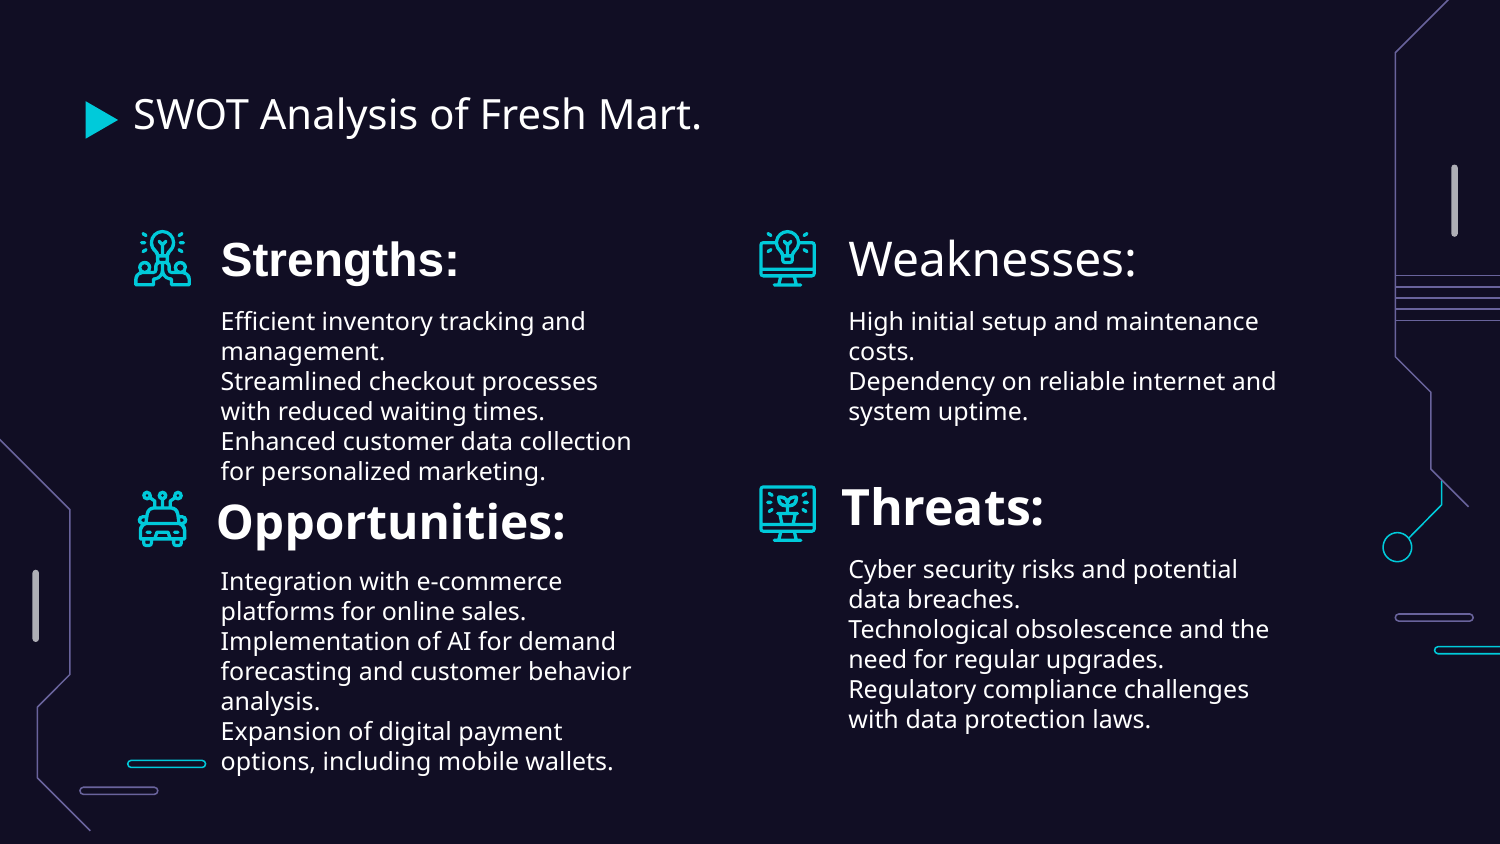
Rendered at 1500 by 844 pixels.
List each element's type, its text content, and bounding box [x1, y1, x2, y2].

subtitle Opportunities: [175, 479, 637, 564]
subtitle Integration with e-commerce platforms for online sales. Implementation of AI for demand forecasting and customer behavior analysis. Expansion of digital payment options, including mobile wallets. [205, 550, 667, 772]
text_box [133, 229, 192, 287]
title SWOT Analysis of Fresh Mart. [118, 72, 1382, 167]
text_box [137, 490, 188, 548]
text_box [759, 229, 817, 287]
subtitle Weaknesses: [833, 215, 1295, 301]
subtitle Threats: [801, 465, 1263, 551]
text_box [759, 485, 817, 543]
subtitle Efficient inventory tracking and management. Streamlined checkout processes with reduced waiting times. Enhanced customer data collection for personalized marketing. [205, 301, 667, 447]
subtitle Strengths: [205, 215, 667, 301]
subtitle High initial setup and maintenance costs. Dependency on reliable internet and system uptime. [833, 301, 1295, 447]
subtitle Cyber security risks and potential data breaches. Technological obsolescence and the need for regular upgrades. Regulatory compliance challenges with data protection laws. [833, 538, 1295, 695]
